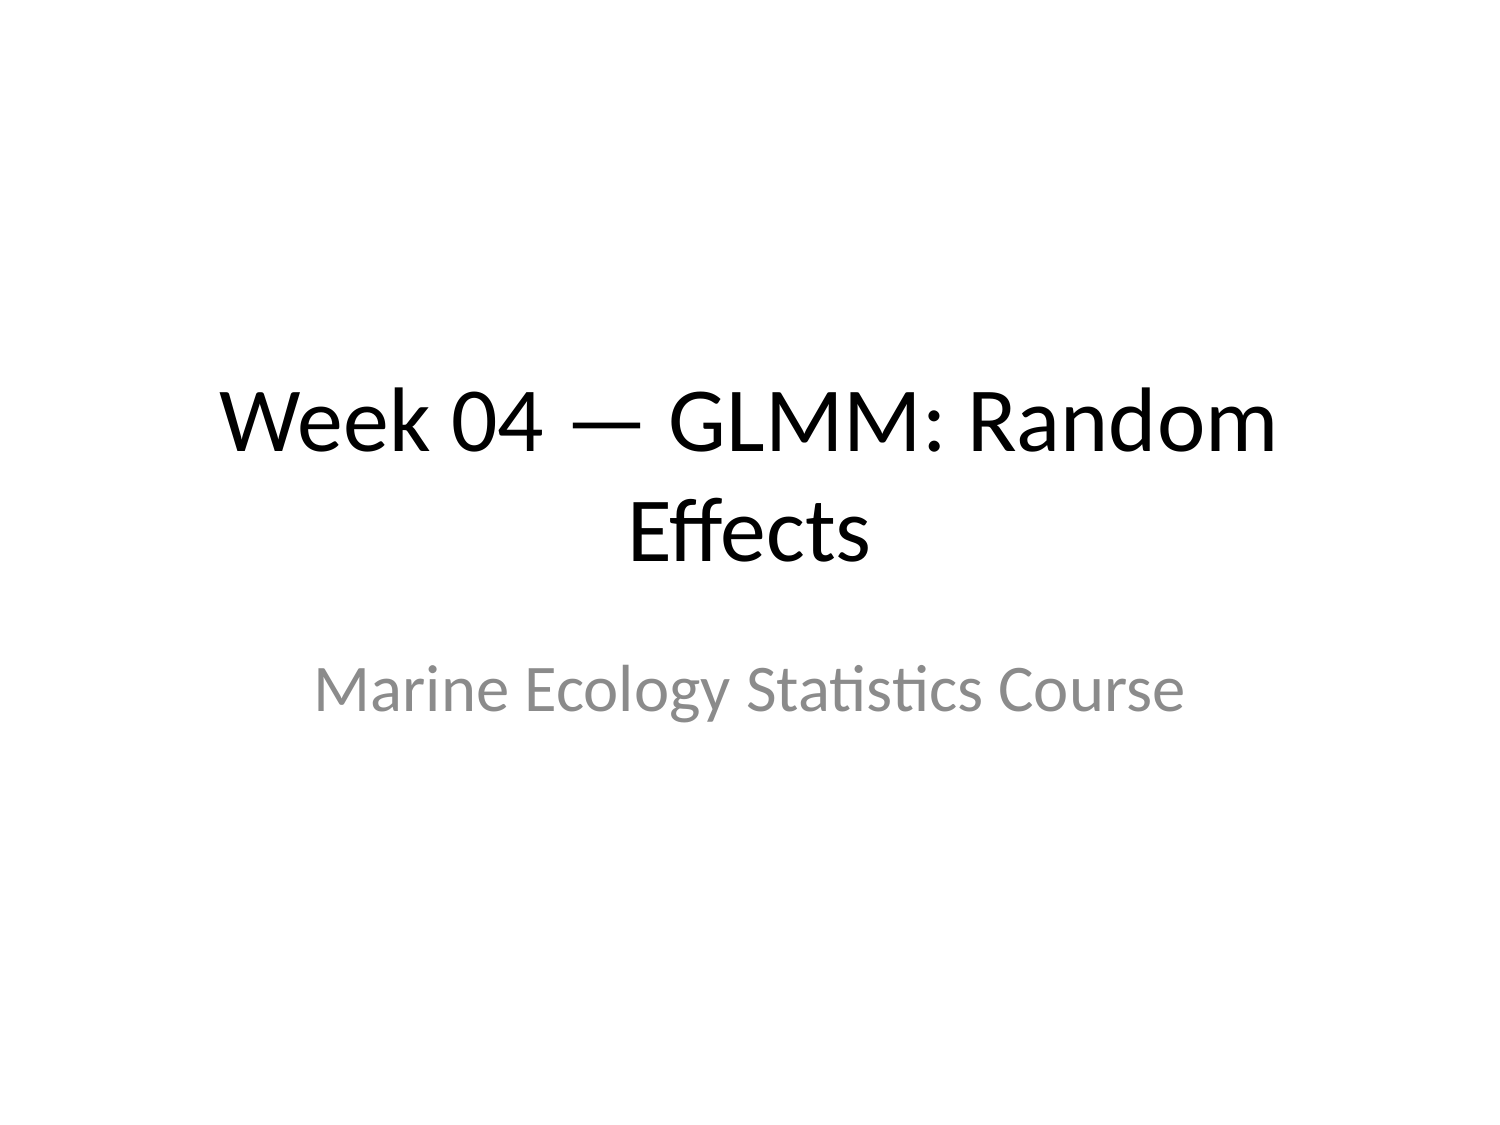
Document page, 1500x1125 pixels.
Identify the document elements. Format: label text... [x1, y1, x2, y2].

title Week 04 — GLMM: Random Effects [112, 349, 1388, 591]
subtitle Marine Ecology Statistics Course [225, 637, 1275, 925]
